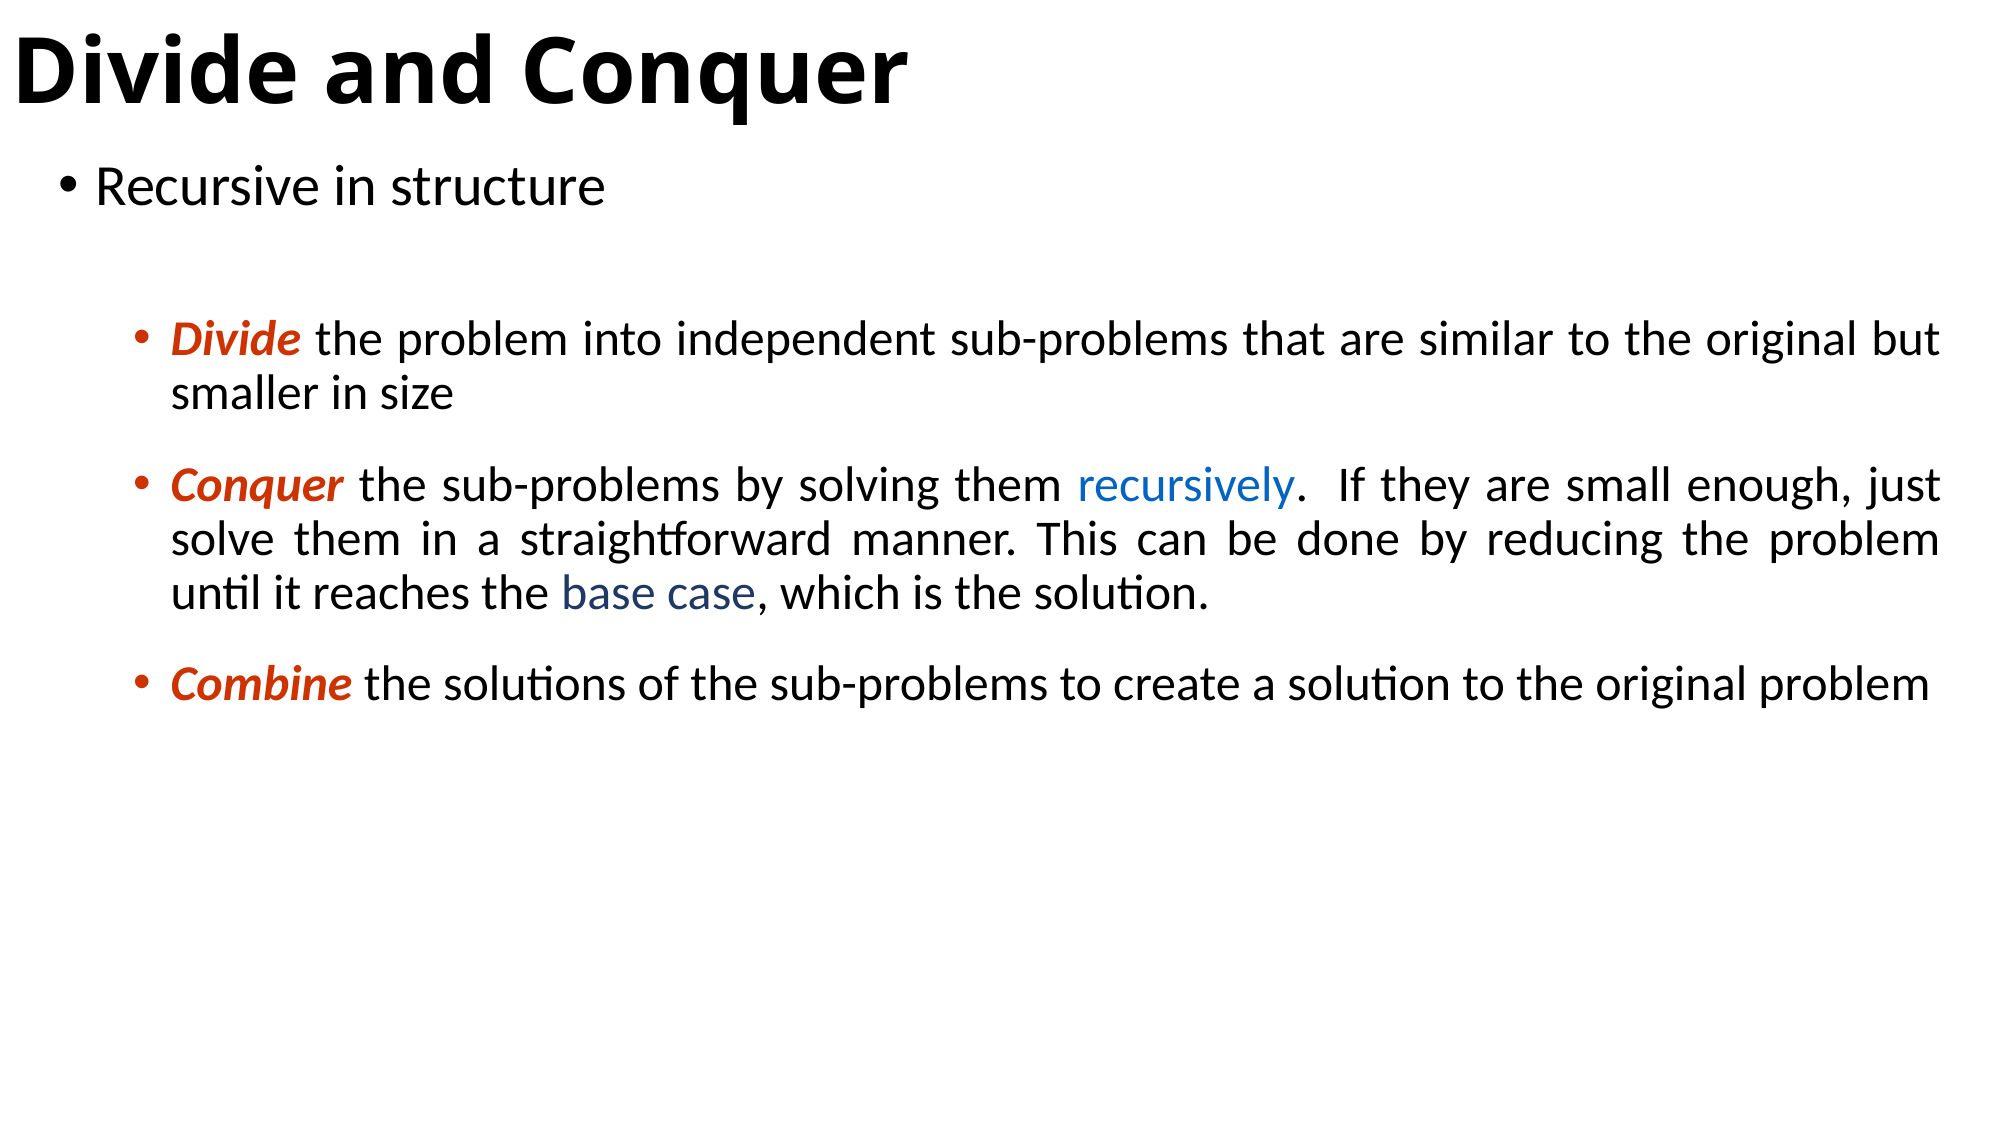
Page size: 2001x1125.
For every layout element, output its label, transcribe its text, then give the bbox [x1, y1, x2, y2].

title Divide and Conquer [0, 0, 1722, 148]
list Recursive in structure Divide the problem into independent sub-problems that are similar to the original but smaller in size Conquer the sub-problems by solving them recursively. If they are small enough, just solve them in a straightforward manner. This can be done by reducing the problem until it reaches the base case, which is the solution. Combine the solutions of the sub-problems to create a solution to the original problem [43, 147, 1957, 1035]
